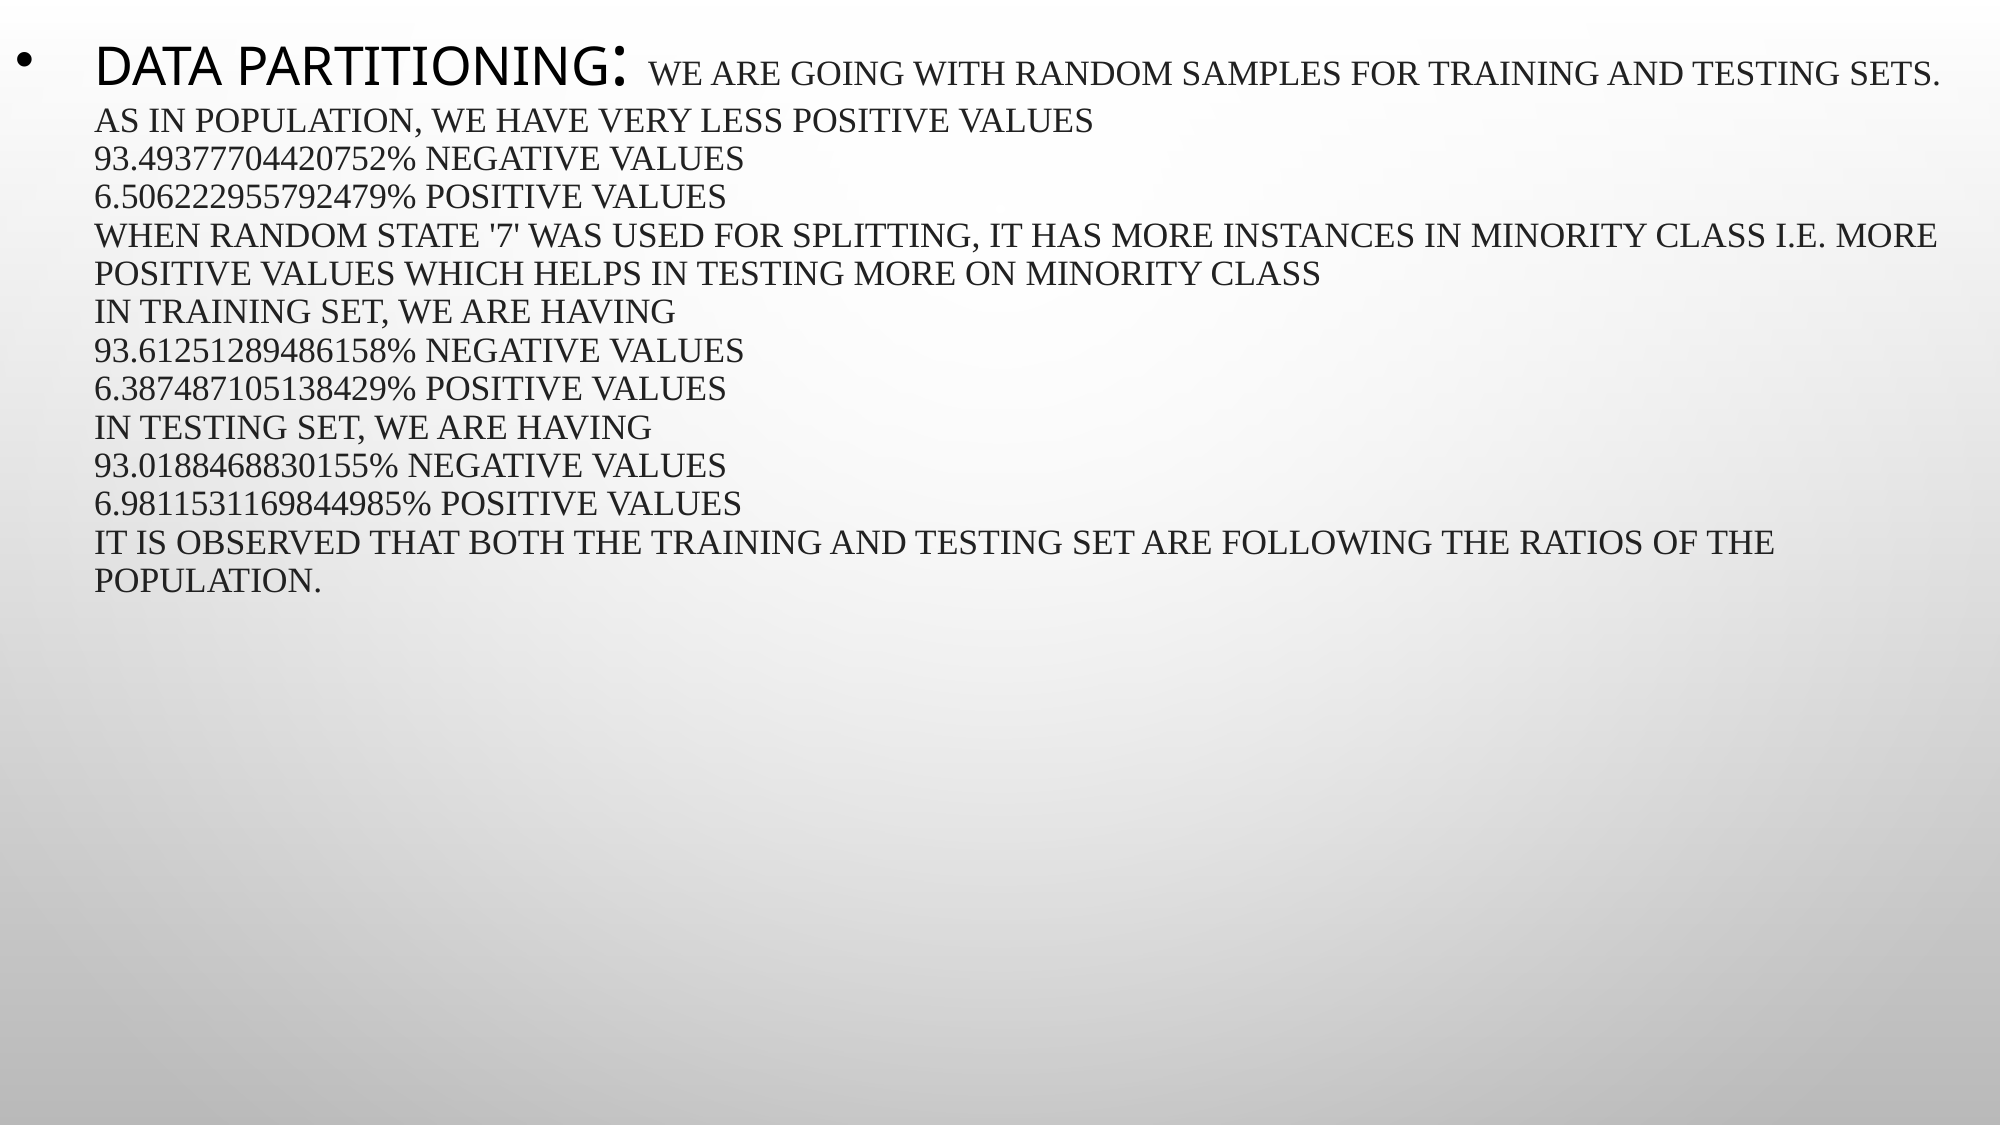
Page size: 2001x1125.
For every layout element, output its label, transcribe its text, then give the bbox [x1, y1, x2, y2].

title Data partitioning: We are going with random samples for Training and Testing sets. As in population, we have very less positive values 93.49377704420752% negative values 6.506222955792479% positive values when random state '7' was used for splitting, it has more instances in minority class i.e. more positive values which helps in testing more on minority class In training set, we are having 93.61251289486158% negative values 6.387487105138429% positive values In testing set, we are having 93.0188468830155% negative values 6.9811531169844985% positive values it is observed that both the training and testing set are following the ratios of the population. [0, 0, 1985, 711]
picture [0, 0, 2000, 1125]
